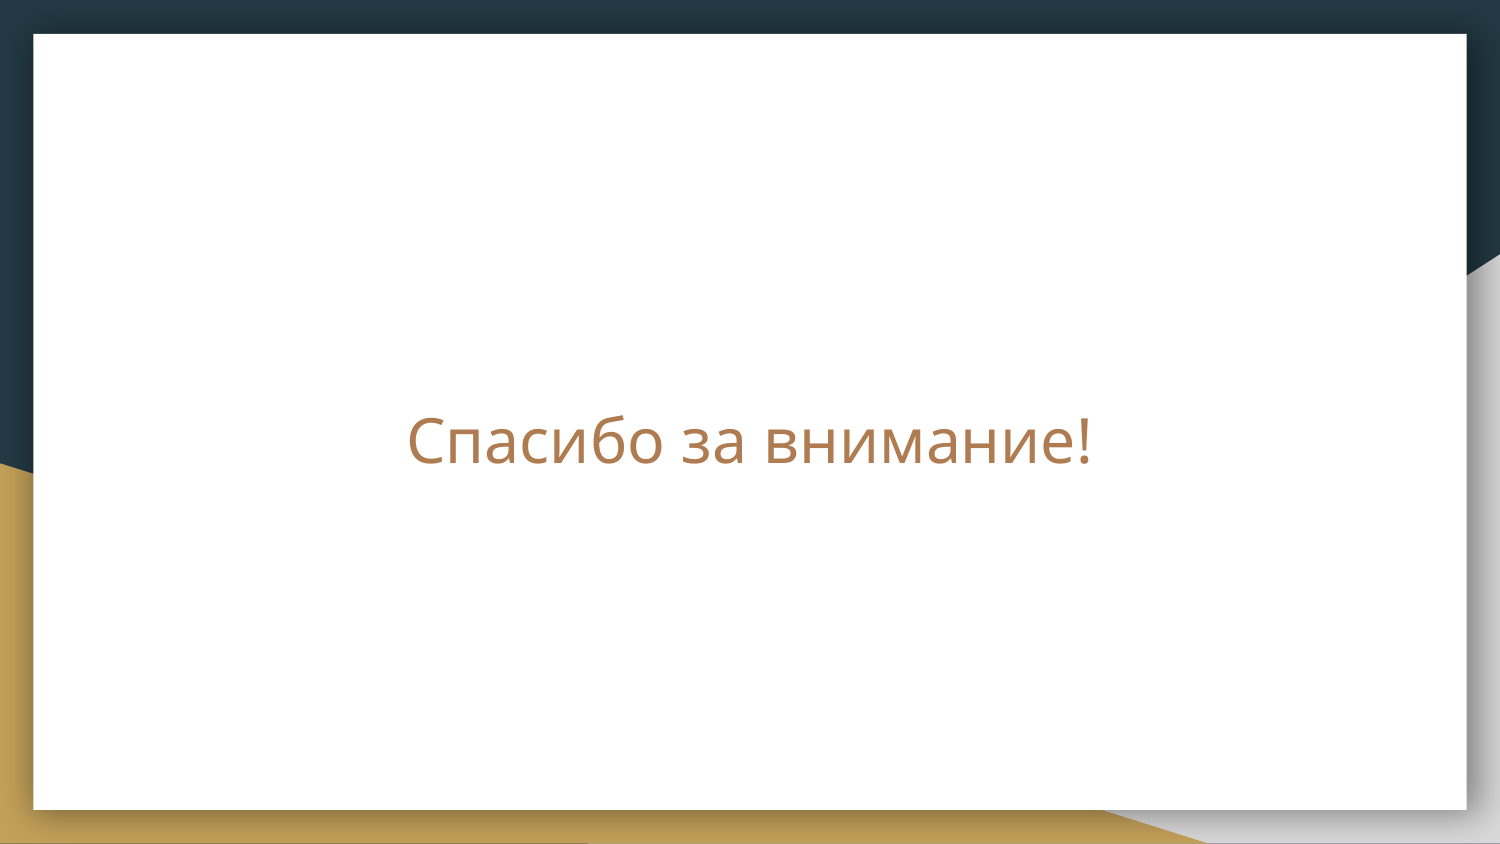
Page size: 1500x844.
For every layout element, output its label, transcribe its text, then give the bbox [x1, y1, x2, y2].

title Спасибо за внимание! [134, 382, 1366, 539]
